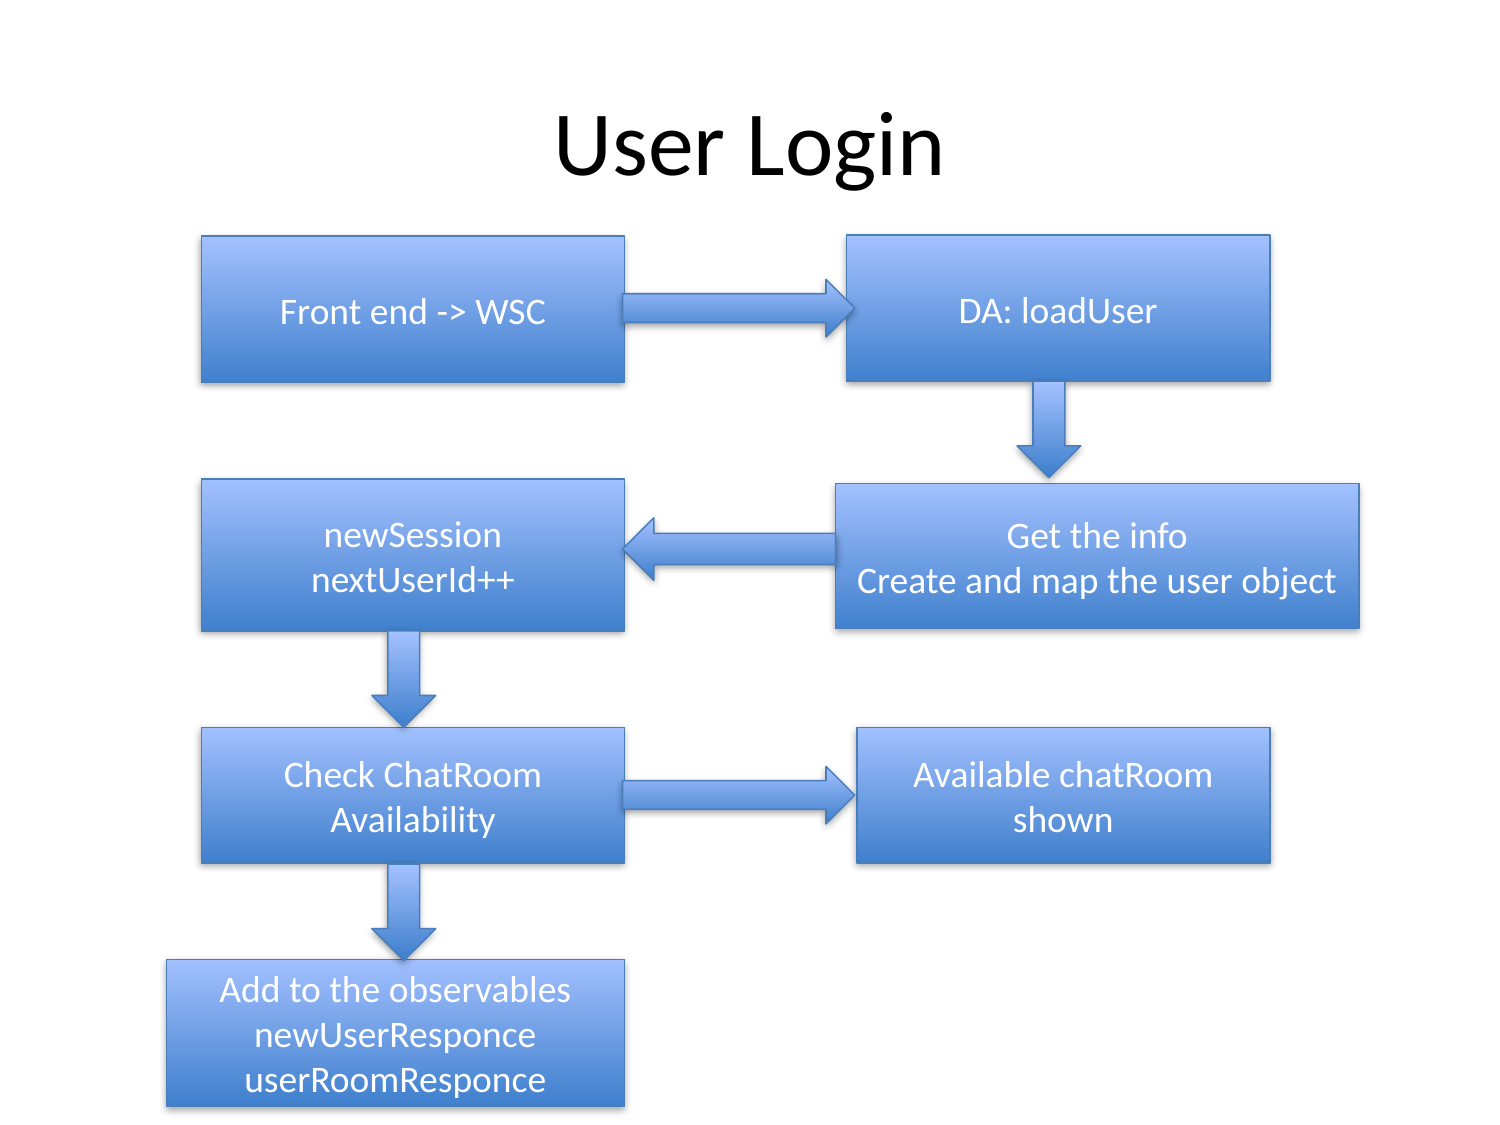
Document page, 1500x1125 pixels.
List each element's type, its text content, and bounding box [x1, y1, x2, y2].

text_box [621, 765, 856, 825]
text_box newSession nextUserId++ [201, 478, 625, 632]
text_box Add to the observables newUserResponce userRoomResponce [166, 959, 625, 1107]
text_box [622, 517, 837, 582]
text_box Check ChatRoom Availability [201, 727, 625, 864]
text_box [371, 630, 437, 728]
title User Login [75, 45, 1425, 233]
text_box [1016, 380, 1082, 479]
text_box Get the info Create and map the user object [835, 483, 1360, 629]
text_box Available chatRoom shown [856, 727, 1271, 864]
text_box [621, 278, 856, 338]
text_box DA: loadUser [846, 234, 1271, 382]
text_box Front end -> WSC [201, 235, 625, 383]
text_box [371, 863, 437, 962]
